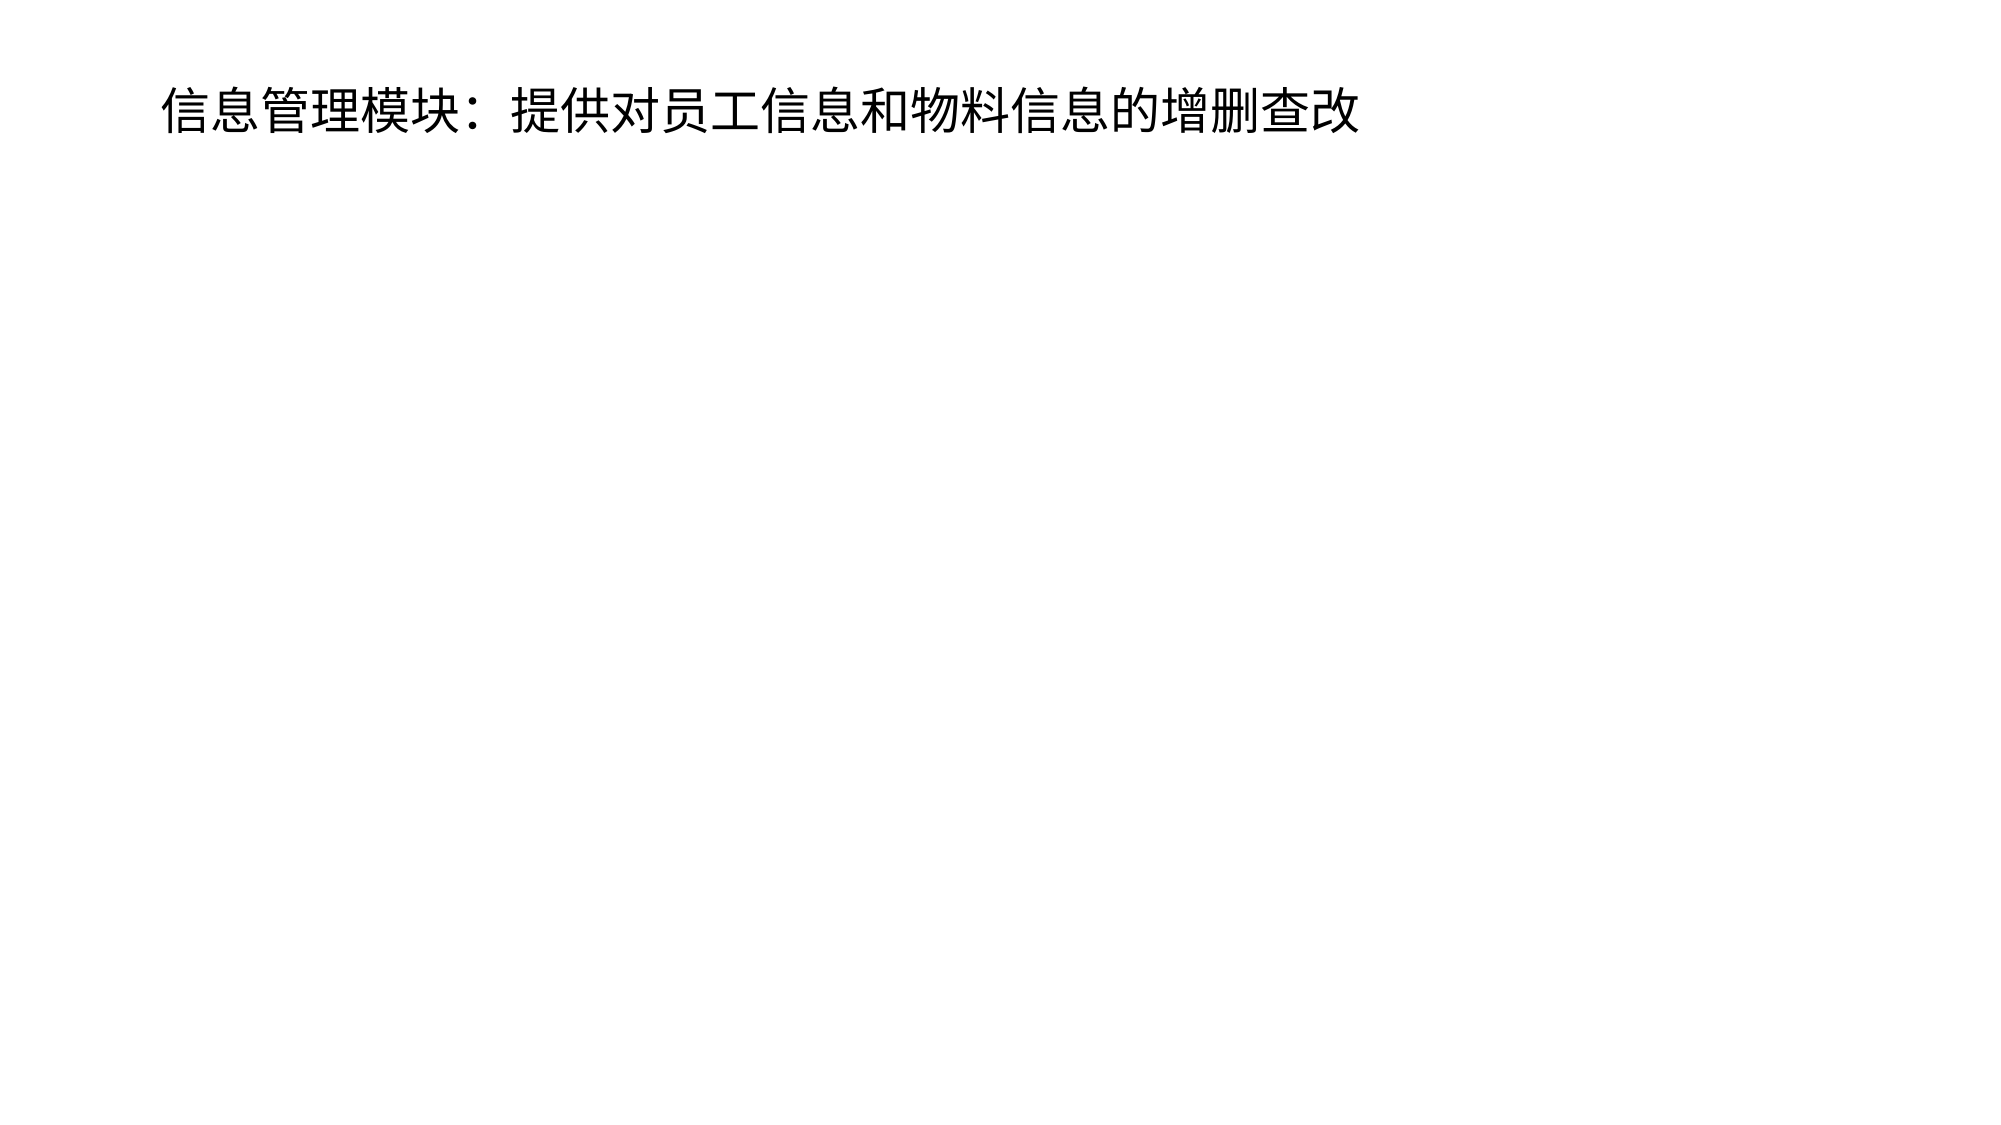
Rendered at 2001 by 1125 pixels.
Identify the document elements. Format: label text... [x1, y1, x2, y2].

subtitle 信息管理模块：提供对员工信息和物料信息的增删查改 [145, 78, 1750, 925]
